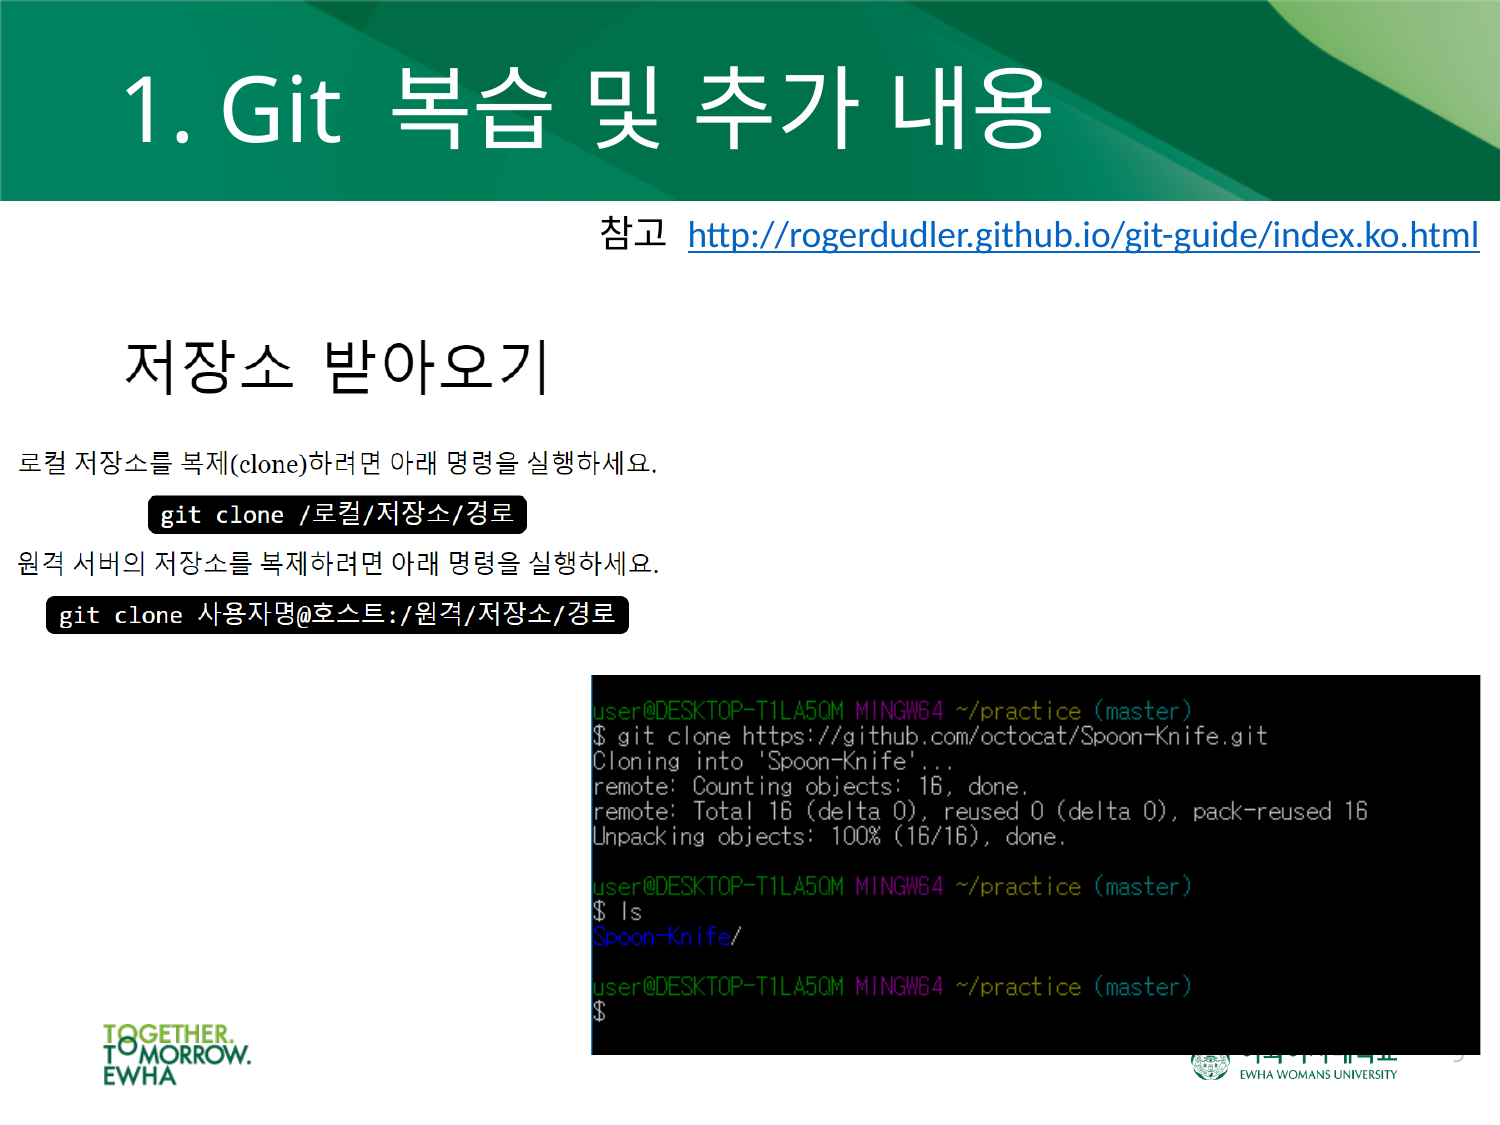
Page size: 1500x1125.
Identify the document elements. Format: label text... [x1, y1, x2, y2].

text_box 참고 http://rogerdudler.github.io/git-guide/index.ko.html [584, 203, 1500, 263]
slide_number 9 [1142, 1055, 1481, 1085]
picture [0, 327, 680, 648]
picture [0, 0, 1500, 201]
picture [103, 1024, 251, 1087]
title 1. Git 복습 및 추가 내용 [103, 4, 1457, 222]
picture [591, 675, 1481, 1055]
